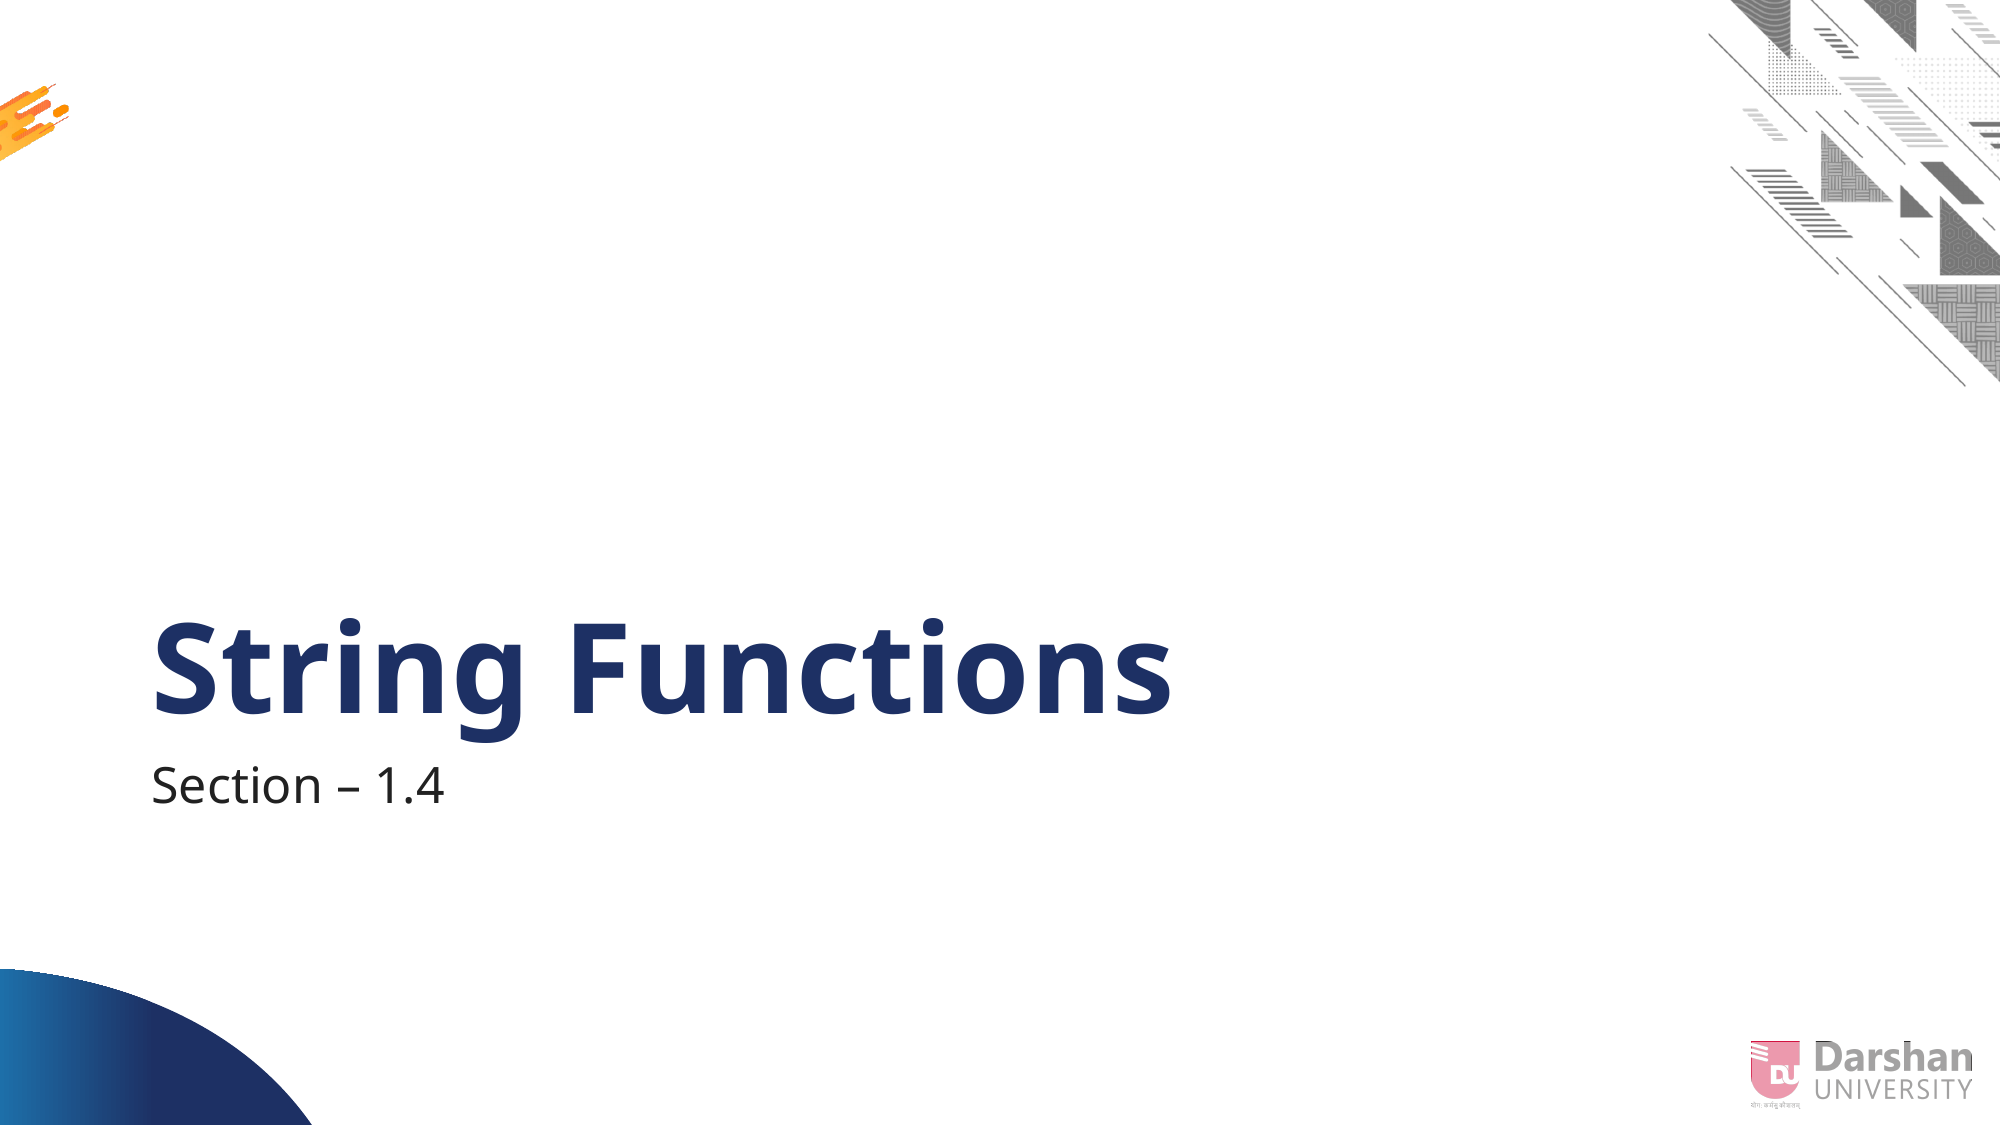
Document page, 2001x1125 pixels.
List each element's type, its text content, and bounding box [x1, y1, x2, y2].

picture [0, 65, 90, 193]
list Section – 1.4 [136, 752, 1862, 999]
title String Functions [136, 280, 1862, 749]
text_box SELECT DATEPART(YEAR, GETDATE()) AS 'Year'; SELECT DATEPART(MONTH, GETDATE()) AS 'Month'; SELECT DATEPART(DAY, GETDATE()) AS 'Day'; SELECT DATEPART(WEEK, GETDATE()) AS 'Week'; SELECT DATEPART(HOUR, GETDATE()) AS 'Hour'; SELECT DATEPART(MINUTE, GETDATE()) AS 'Minute'; SELECT DATEPART(SECOND, GETDATE()) AS 'Second'; [1751, 1041, 1972, 1109]
